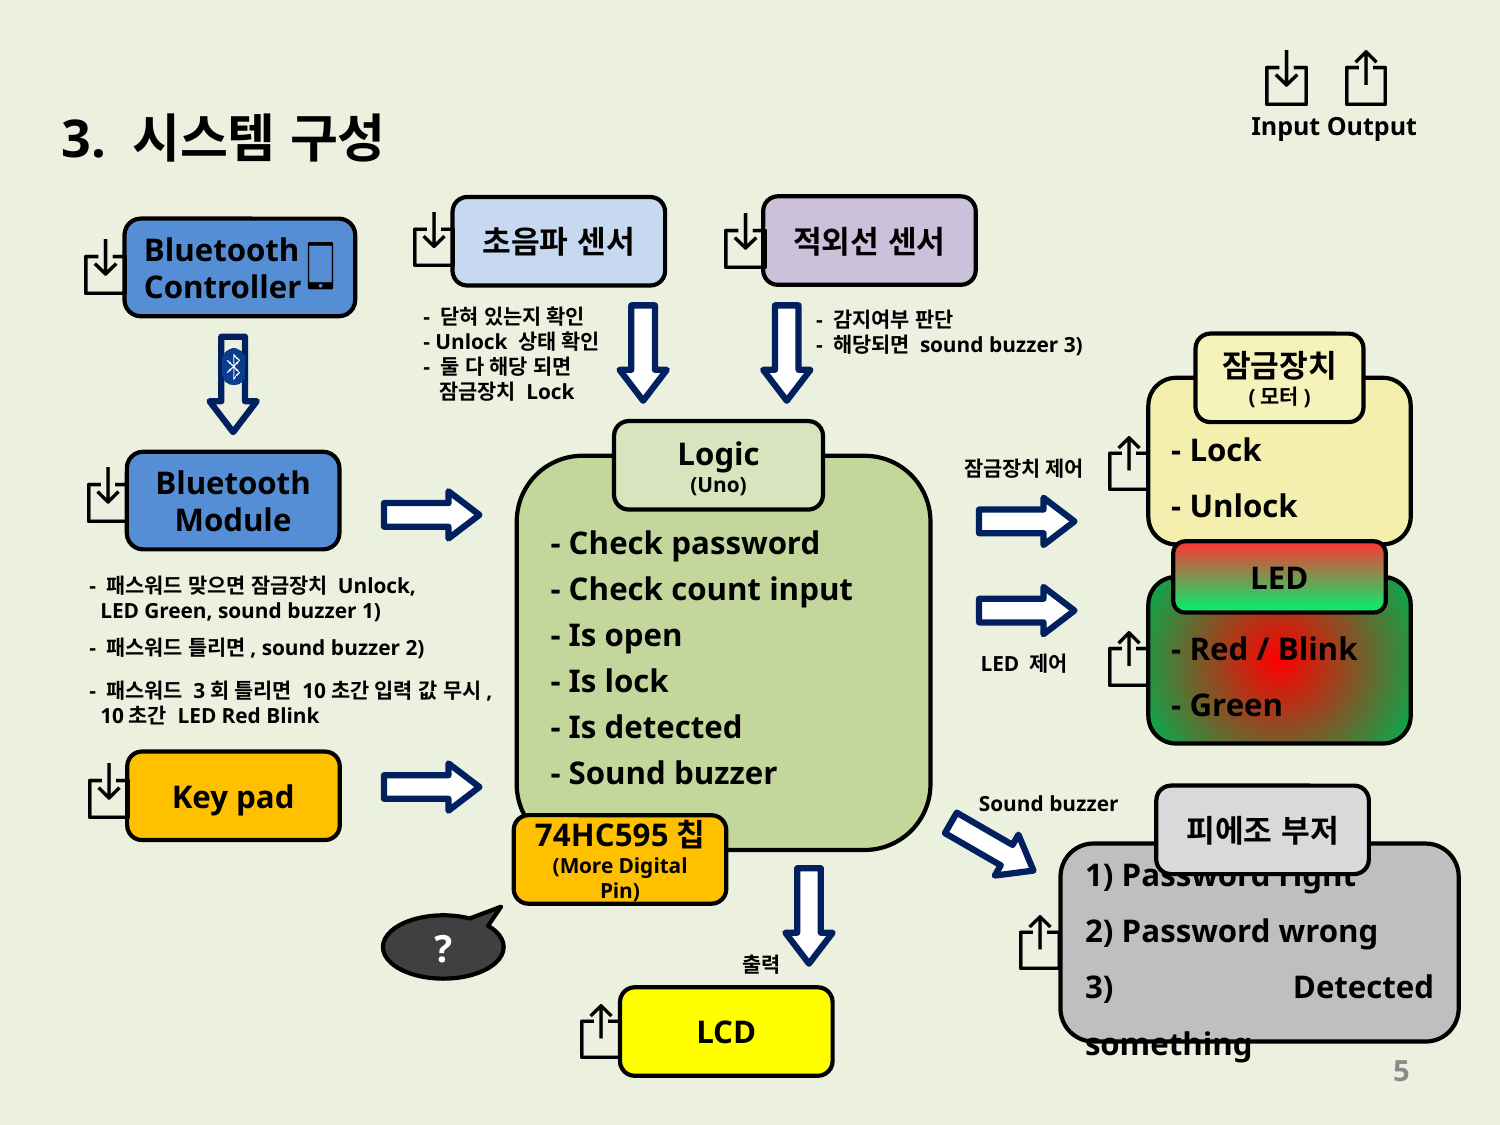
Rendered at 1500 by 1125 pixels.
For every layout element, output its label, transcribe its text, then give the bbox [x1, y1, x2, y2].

text_box 피에조 부저 [1154, 783, 1371, 877]
text_box Bluetooth Module [124, 449, 342, 546]
picture [87, 467, 130, 523]
text_box 적외선 센서 [761, 194, 978, 287]
text_box [207, 393, 259, 435]
text_box Logic (Uno) [611, 418, 826, 512]
text_box 초음파 센서 [450, 194, 668, 288]
picture [1108, 435, 1150, 492]
picture [1265, 50, 1308, 106]
text_box [219, 334, 248, 346]
text_box ? [380, 904, 506, 981]
text_box - 감지여부 판단 - 해당되면 sound buzzer 3) [795, 287, 1113, 376]
text_box Key pad [125, 754, 342, 843]
text_box [381, 761, 482, 813]
text_box - Check password - Check count input - Is open - Is lock - Is detected - Sound buzzer [514, 453, 933, 853]
text_box - 패스워드 맞으면 잠금장치 Unlock, LED Green, sound buzzer 1) - 패스워드 틀리면, sound buzzer 2) - 패스워드 3회 틀리면 10초간 입력 값 무시, 10초간 LED Red Blink [62, 546, 532, 754]
text_box [381, 489, 482, 541]
picture [294, 242, 343, 290]
text_box LED 제어 [933, 643, 1103, 684]
text_box [976, 495, 1077, 547]
text_box 잠금장치 (모터) [1193, 331, 1366, 425]
text_box [761, 303, 809, 403]
text_box - Lock - Unlock [1146, 375, 1413, 547]
picture [1345, 50, 1387, 107]
picture [88, 763, 130, 820]
picture [579, 1003, 622, 1060]
text_box LCD [617, 985, 835, 1078]
text_box [783, 866, 835, 965]
text_box 잠금장치 제어 [933, 448, 1103, 489]
text_box - 닫혀 있는지 확인 - Unlock 상태 확인 - 둘 다 해당 되면 잠금장치 Lock [400, 288, 646, 418]
text_box LED [1171, 539, 1388, 615]
text_box 74HC595칩 (More Digital Pin) [511, 813, 729, 906]
text_box Input Output [1232, 99, 1449, 152]
slide_number 5 [1074, 1042, 1425, 1103]
text_box 3. 시스템 구성 [47, 66, 1453, 175]
picture [1108, 631, 1150, 687]
text_box Bluetooth Controller [122, 216, 358, 319]
picture [724, 213, 767, 269]
text_box Sound buzzer [960, 783, 1142, 824]
text_box [976, 585, 1077, 637]
text_box 출력 [724, 943, 811, 984]
text_box [942, 810, 1036, 878]
picture [214, 348, 252, 385]
picture [413, 211, 455, 268]
text_box 1) Password right 2) Password wrong 3) Detected something [1058, 841, 1461, 1044]
picture [84, 238, 127, 295]
picture [1019, 914, 1061, 971]
text_box [645, 303, 669, 402]
text_box - Red / Blink - Green [1146, 575, 1413, 746]
